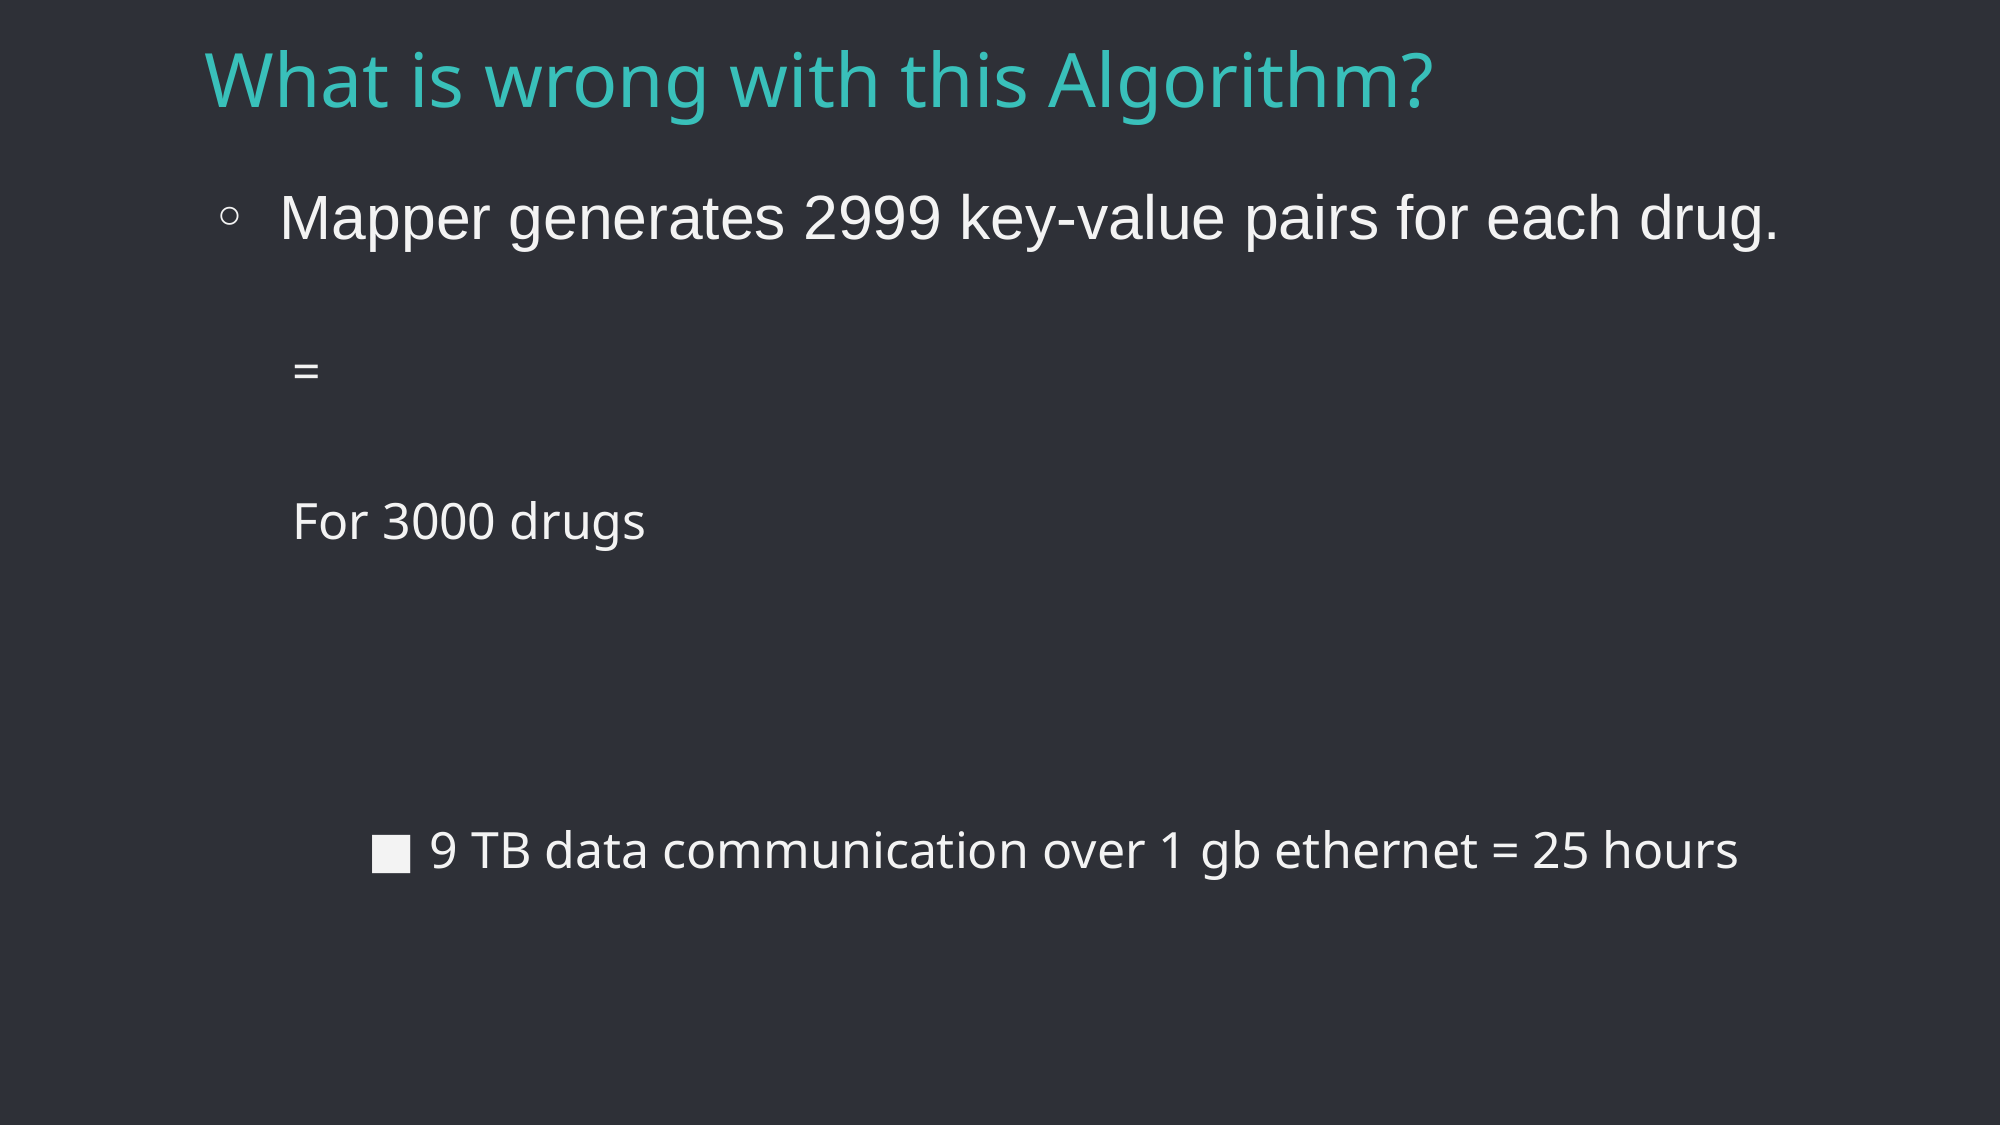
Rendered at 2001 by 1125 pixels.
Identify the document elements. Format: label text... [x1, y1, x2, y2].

title What is wrong with this Algorithm? [189, 48, 1810, 138]
